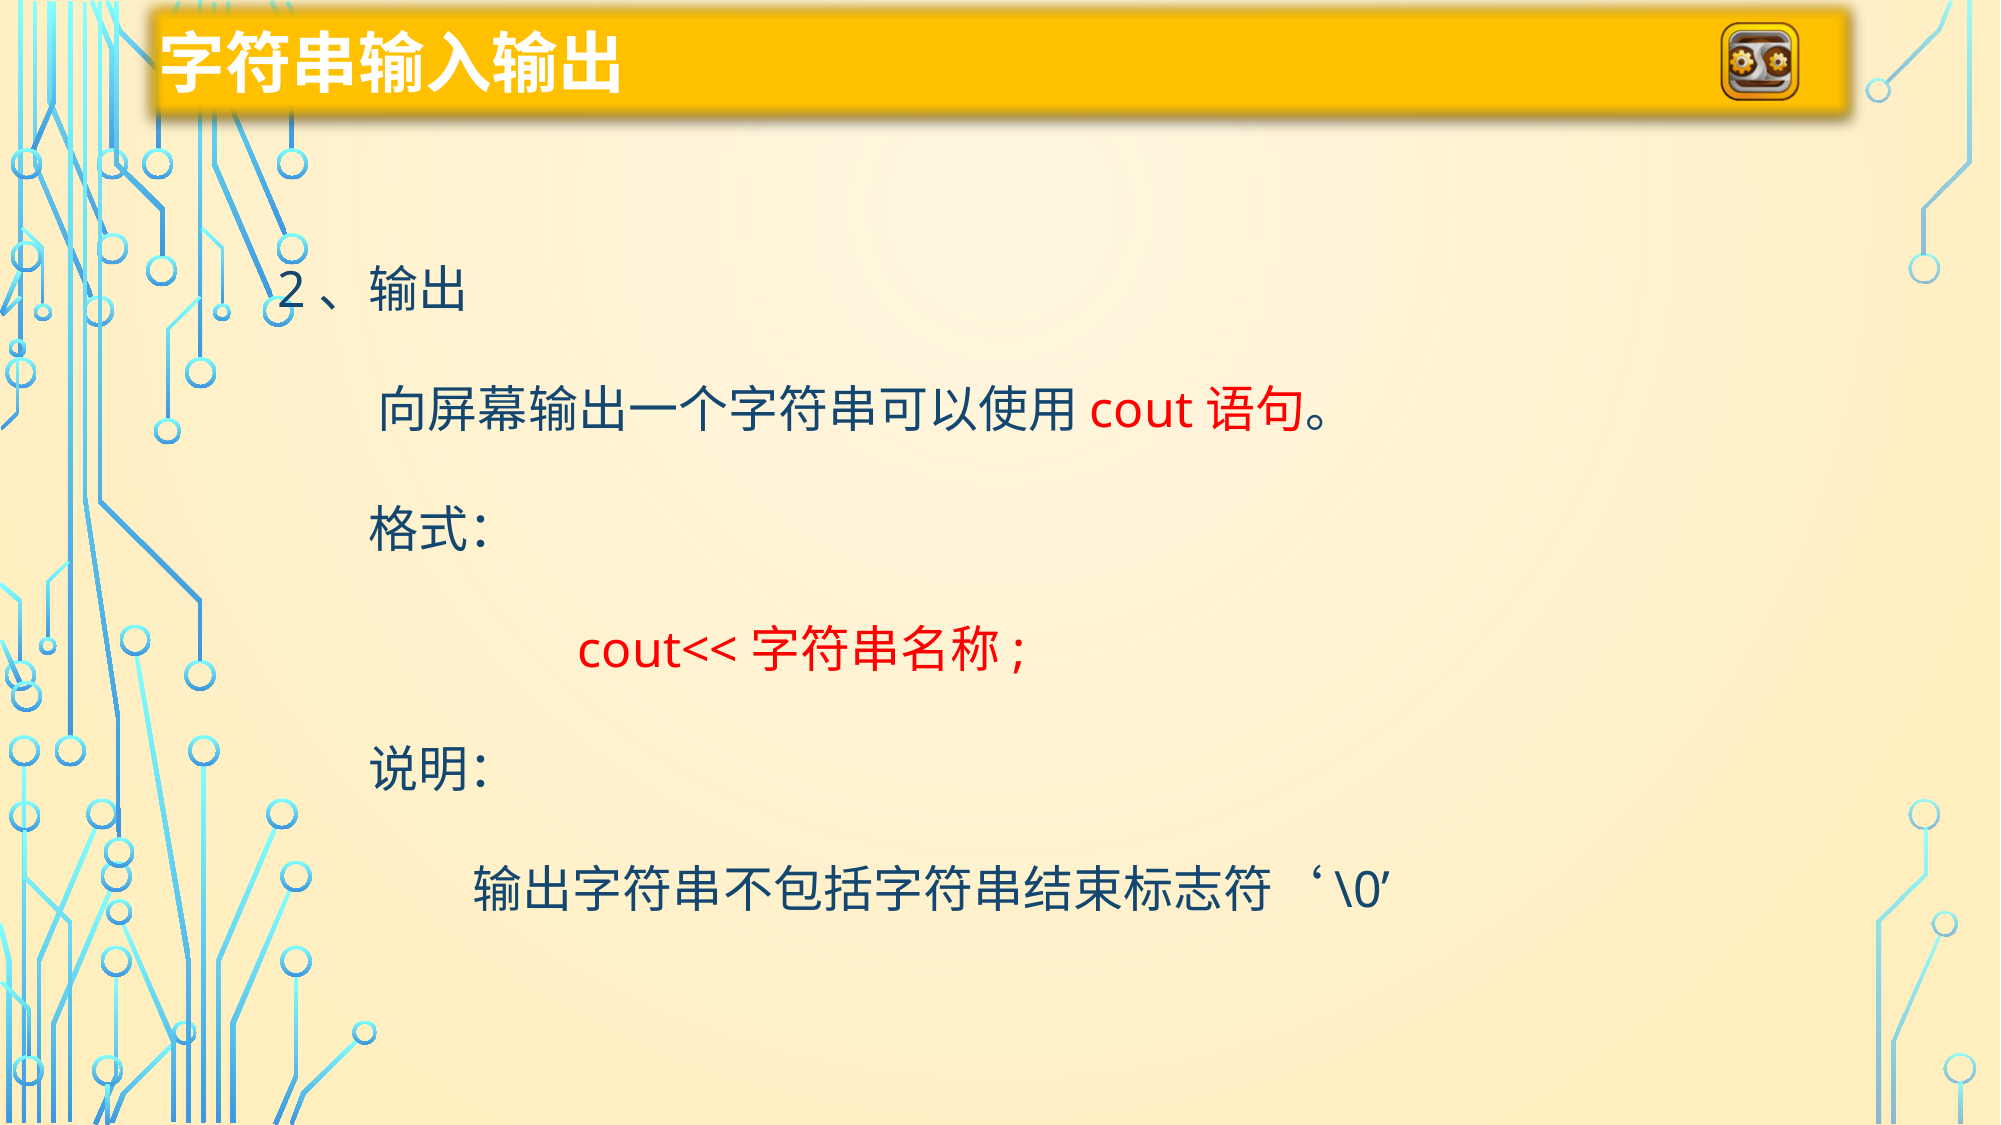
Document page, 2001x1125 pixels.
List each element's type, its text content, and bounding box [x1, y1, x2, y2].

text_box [143, 0, 1857, 123]
text_box 2、输出 向屏幕输出一个字符串可以使用cout语句。 格式： cout<<字符串名称; 说明： 输出字符串不包括字符串结束标志符‘\0’ [263, 144, 1837, 925]
